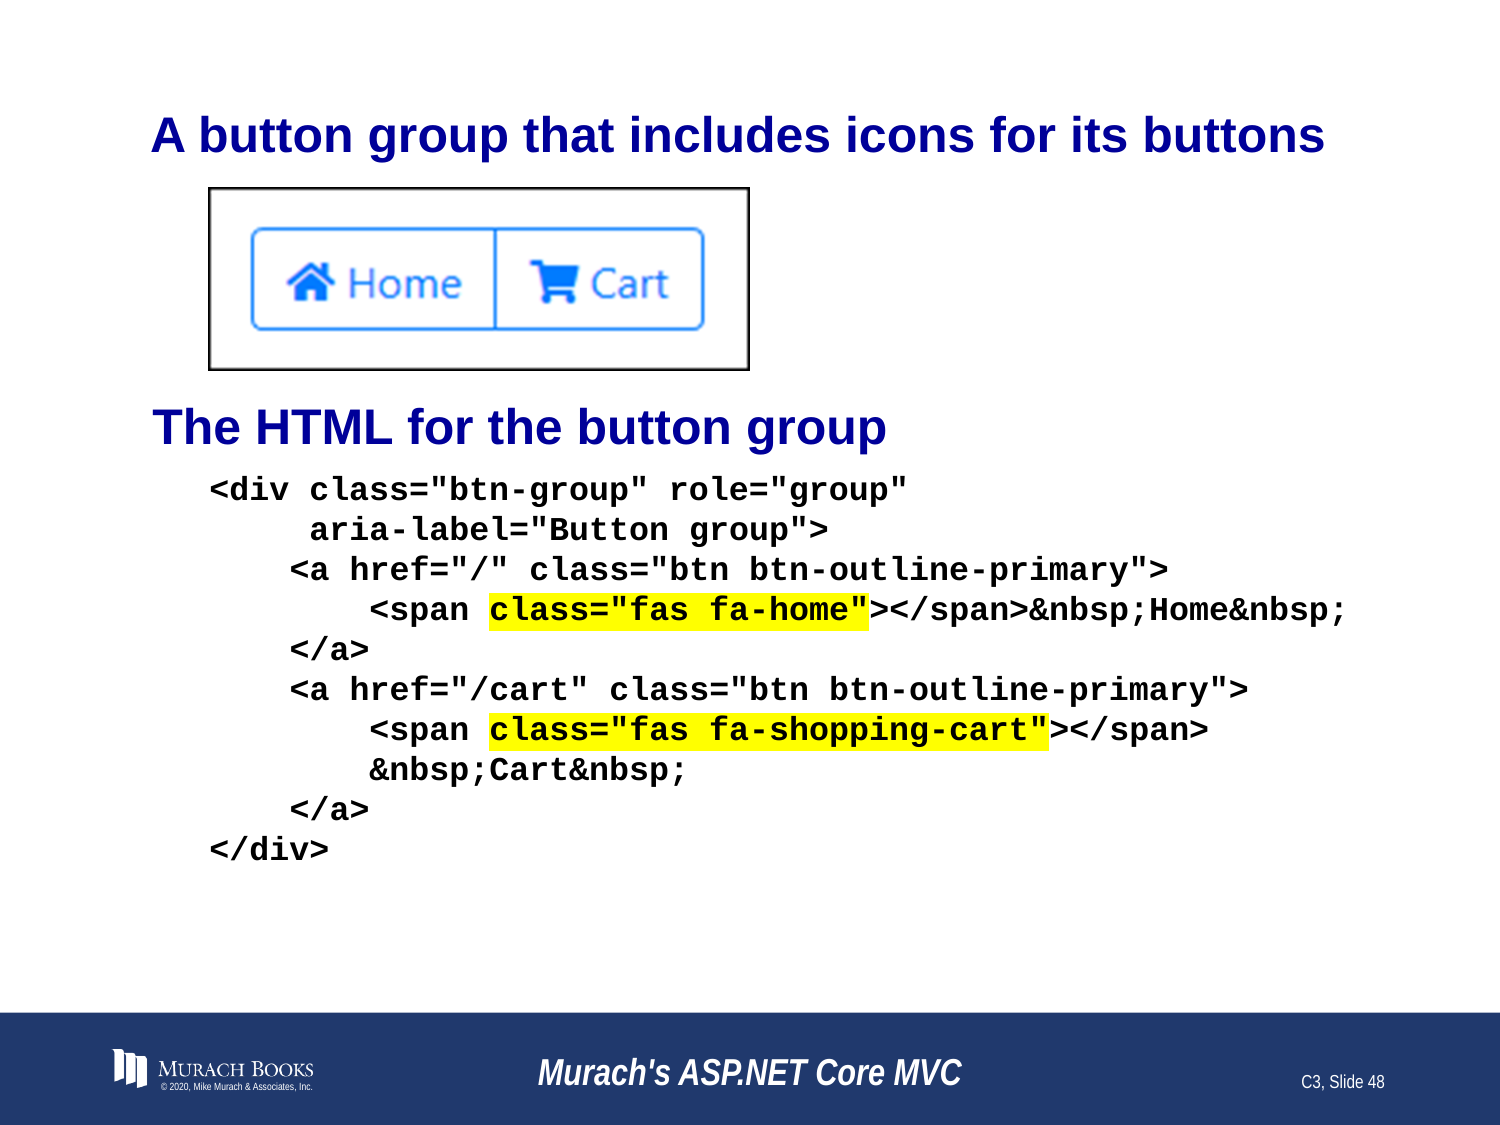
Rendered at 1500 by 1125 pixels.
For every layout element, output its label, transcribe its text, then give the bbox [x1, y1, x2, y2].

list The HTML for the button group <div class="btn-group" role="group" aria-label="Button group"> <a href="/" class="btn btn-outline-primary"> <span class="fas fa-home"></span>&nbsp;Home&nbsp; </a> <a href="/cart" class="btn btn-outline-primary"> <span class="fas fa-shopping-cart"></span> &nbsp;Cart&nbsp; </a> </div> [137, 387, 1375, 750]
footer © 2020, Mike Murach & Associates, Inc. [12, 1025, 463, 1100]
slide_number Murach's ASP.NET Core MVC [463, 1025, 1050, 1100]
slide_number C3, Slide 48 [1087, 1025, 1400, 1100]
title A button group that includes icons for its buttons [150, 102, 1350, 164]
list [208, 187, 751, 371]
